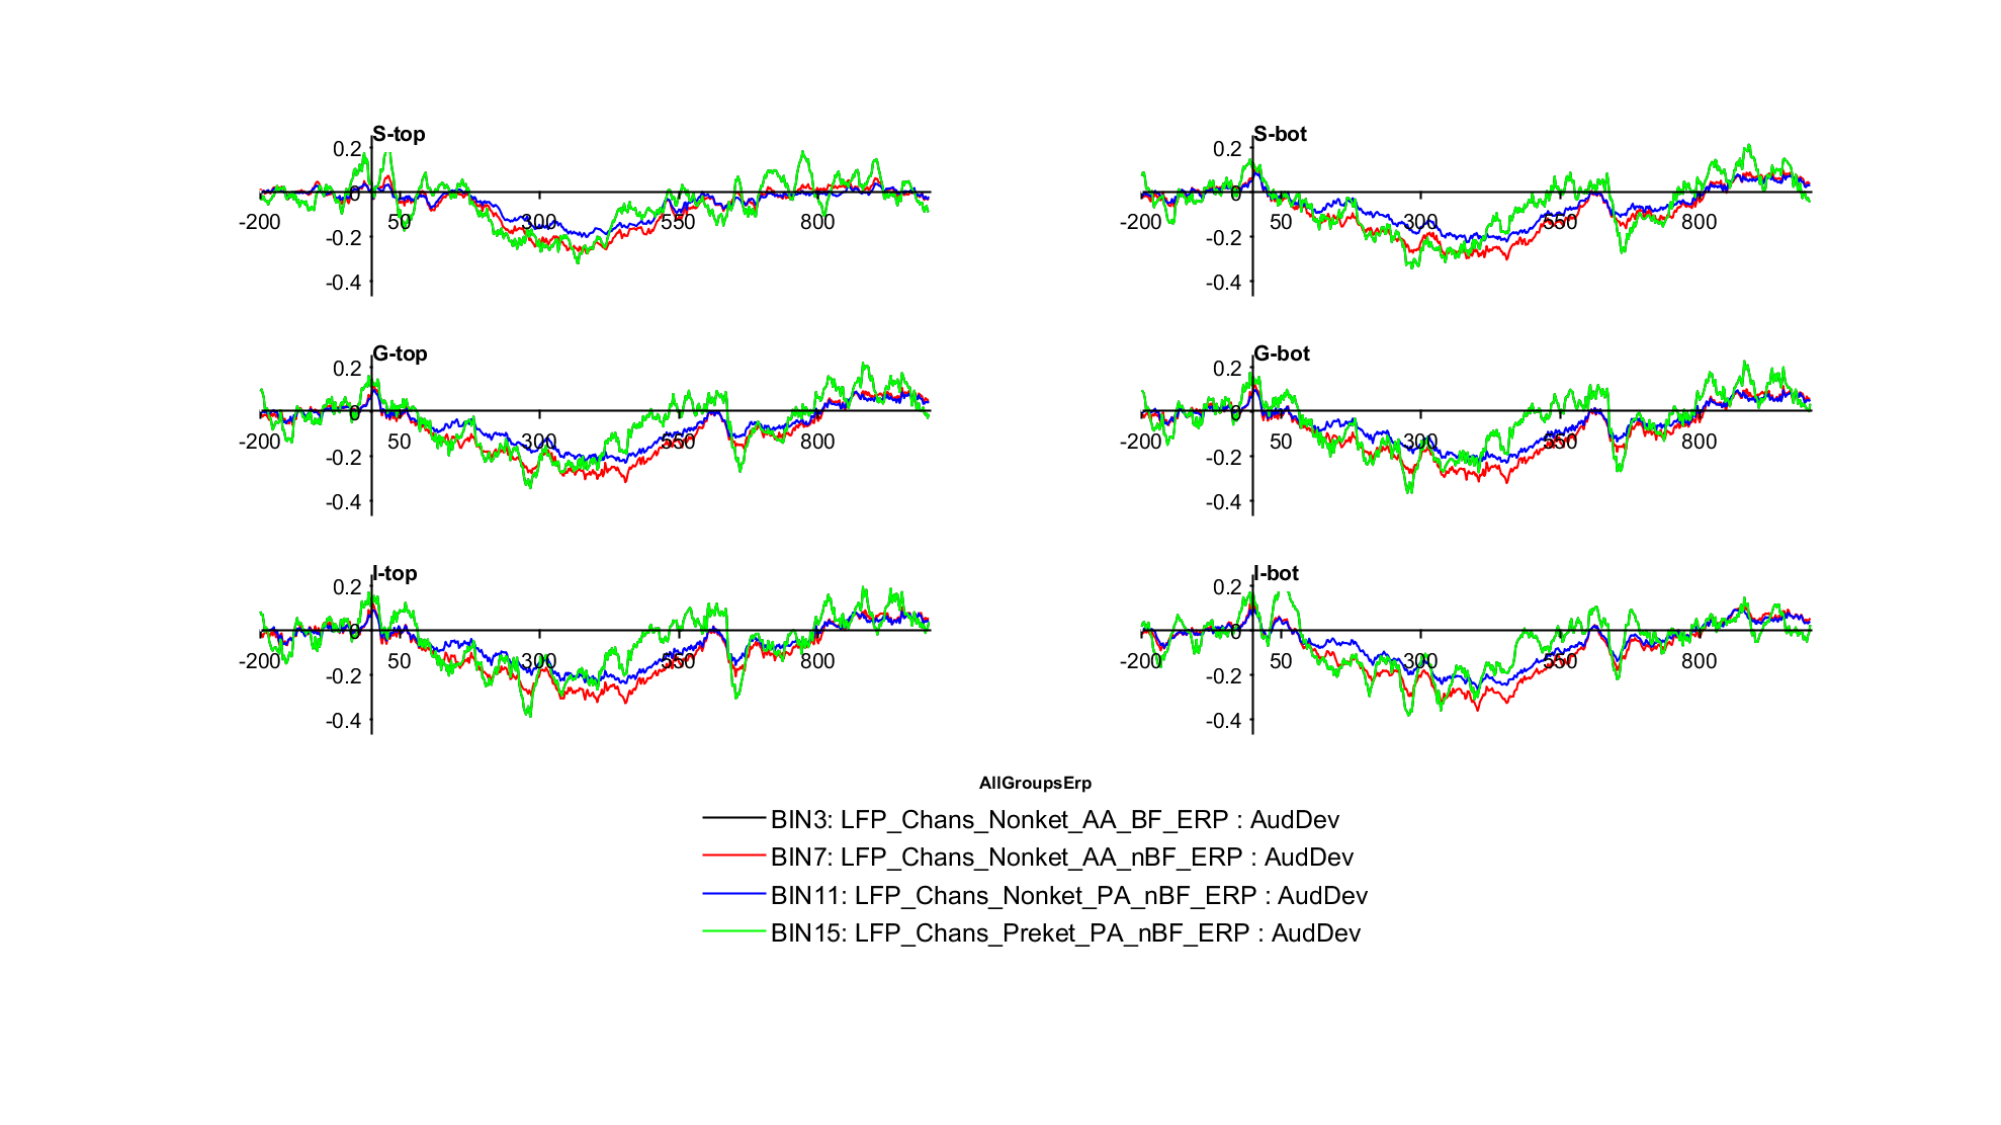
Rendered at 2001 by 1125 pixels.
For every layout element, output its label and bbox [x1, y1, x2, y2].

picture [0, 62, 2000, 1063]
